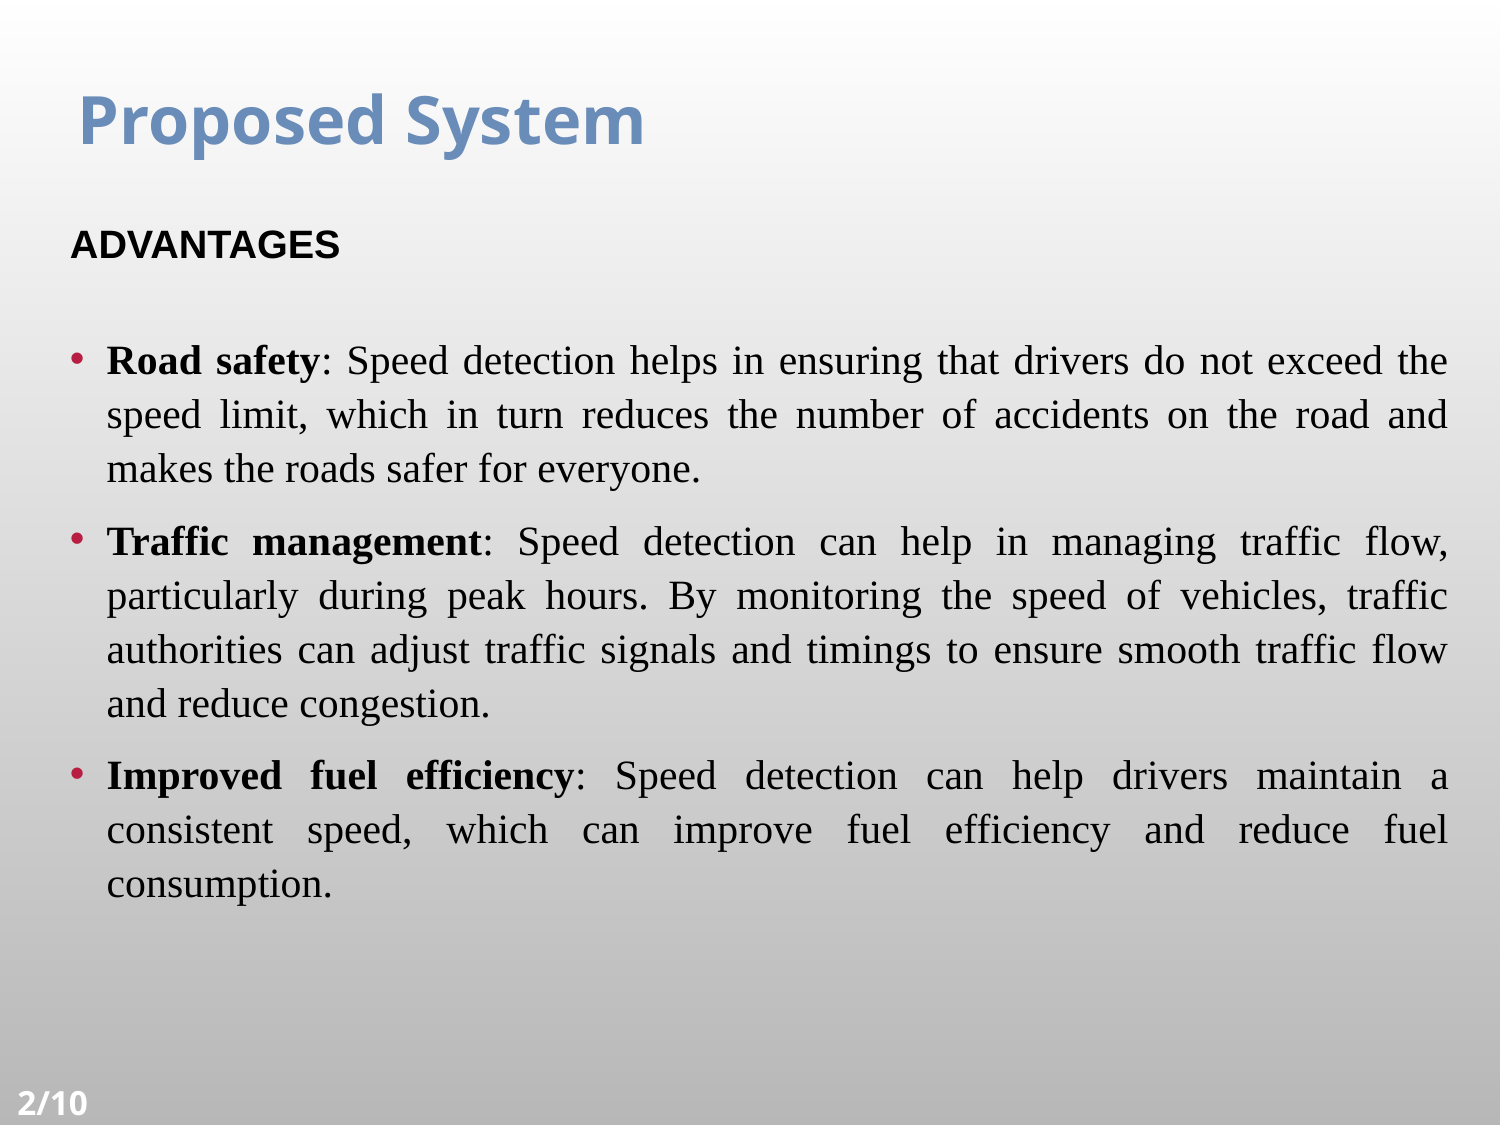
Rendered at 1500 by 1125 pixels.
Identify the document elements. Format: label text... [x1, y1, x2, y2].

list Advantages Road safety: Speed detection helps in ensuring that drivers do not exceed the speed limit, which in turn reduces the number of accidents on the road and makes the roads safer for everyone. Traffic management: Speed detection can help in managing traffic flow, particularly during peak hours. By monitoring the speed of vehicles, traffic authorities can adjust traffic signals and timings to ensure smooth traffic flow and reduce congestion. Improved fuel efficiency: Speed detection can help drivers maintain a consistent speed, which can improve fuel efficiency and reduce fuel consumption. [61, 216, 1458, 967]
text_box 2/10 [9, 1074, 113, 1125]
text_box Proposed System [69, 0, 828, 165]
